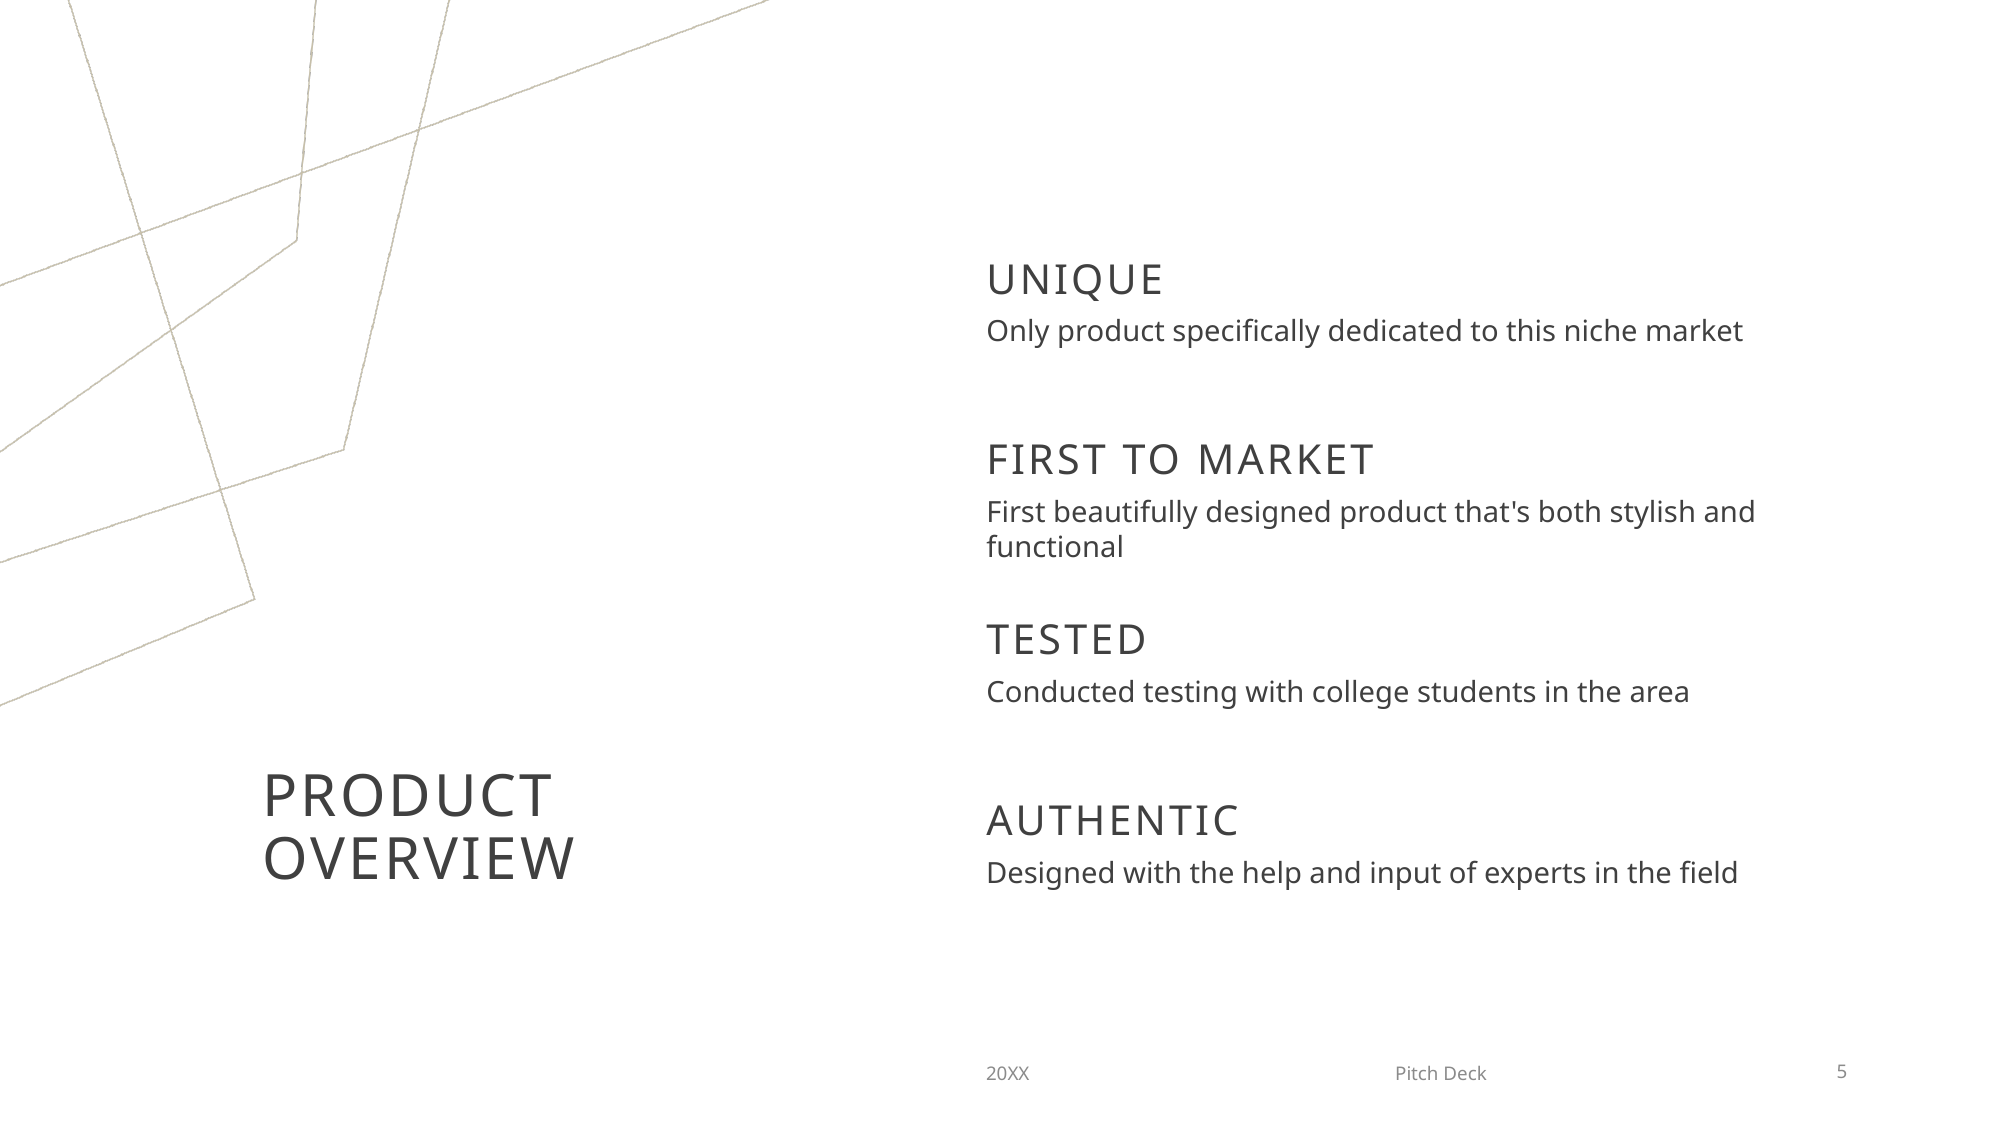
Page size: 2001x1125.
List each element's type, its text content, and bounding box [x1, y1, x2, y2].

list AUTHENTIC [971, 792, 1863, 846]
slide_number 5 [1755, 1042, 1863, 1103]
footer Pitch Deck [1174, 1042, 1707, 1103]
list FIRST TO MARKET [971, 431, 1863, 485]
list UNIQUE [971, 251, 1863, 305]
list Conducted testing with college students in the area [971, 665, 1863, 758]
slide_number 20XX [971, 1042, 1127, 1103]
title PRODUCT OVERVIEW [247, 681, 763, 900]
list First beautifully designed product that's both stylish and functional [971, 485, 1863, 578]
picture [0, 0, 803, 720]
list Designed with the help and input of experts in the field [971, 846, 1863, 938]
list TESTED [971, 611, 1863, 665]
list Only product specifically dedicated to this niche market [971, 305, 1863, 397]
